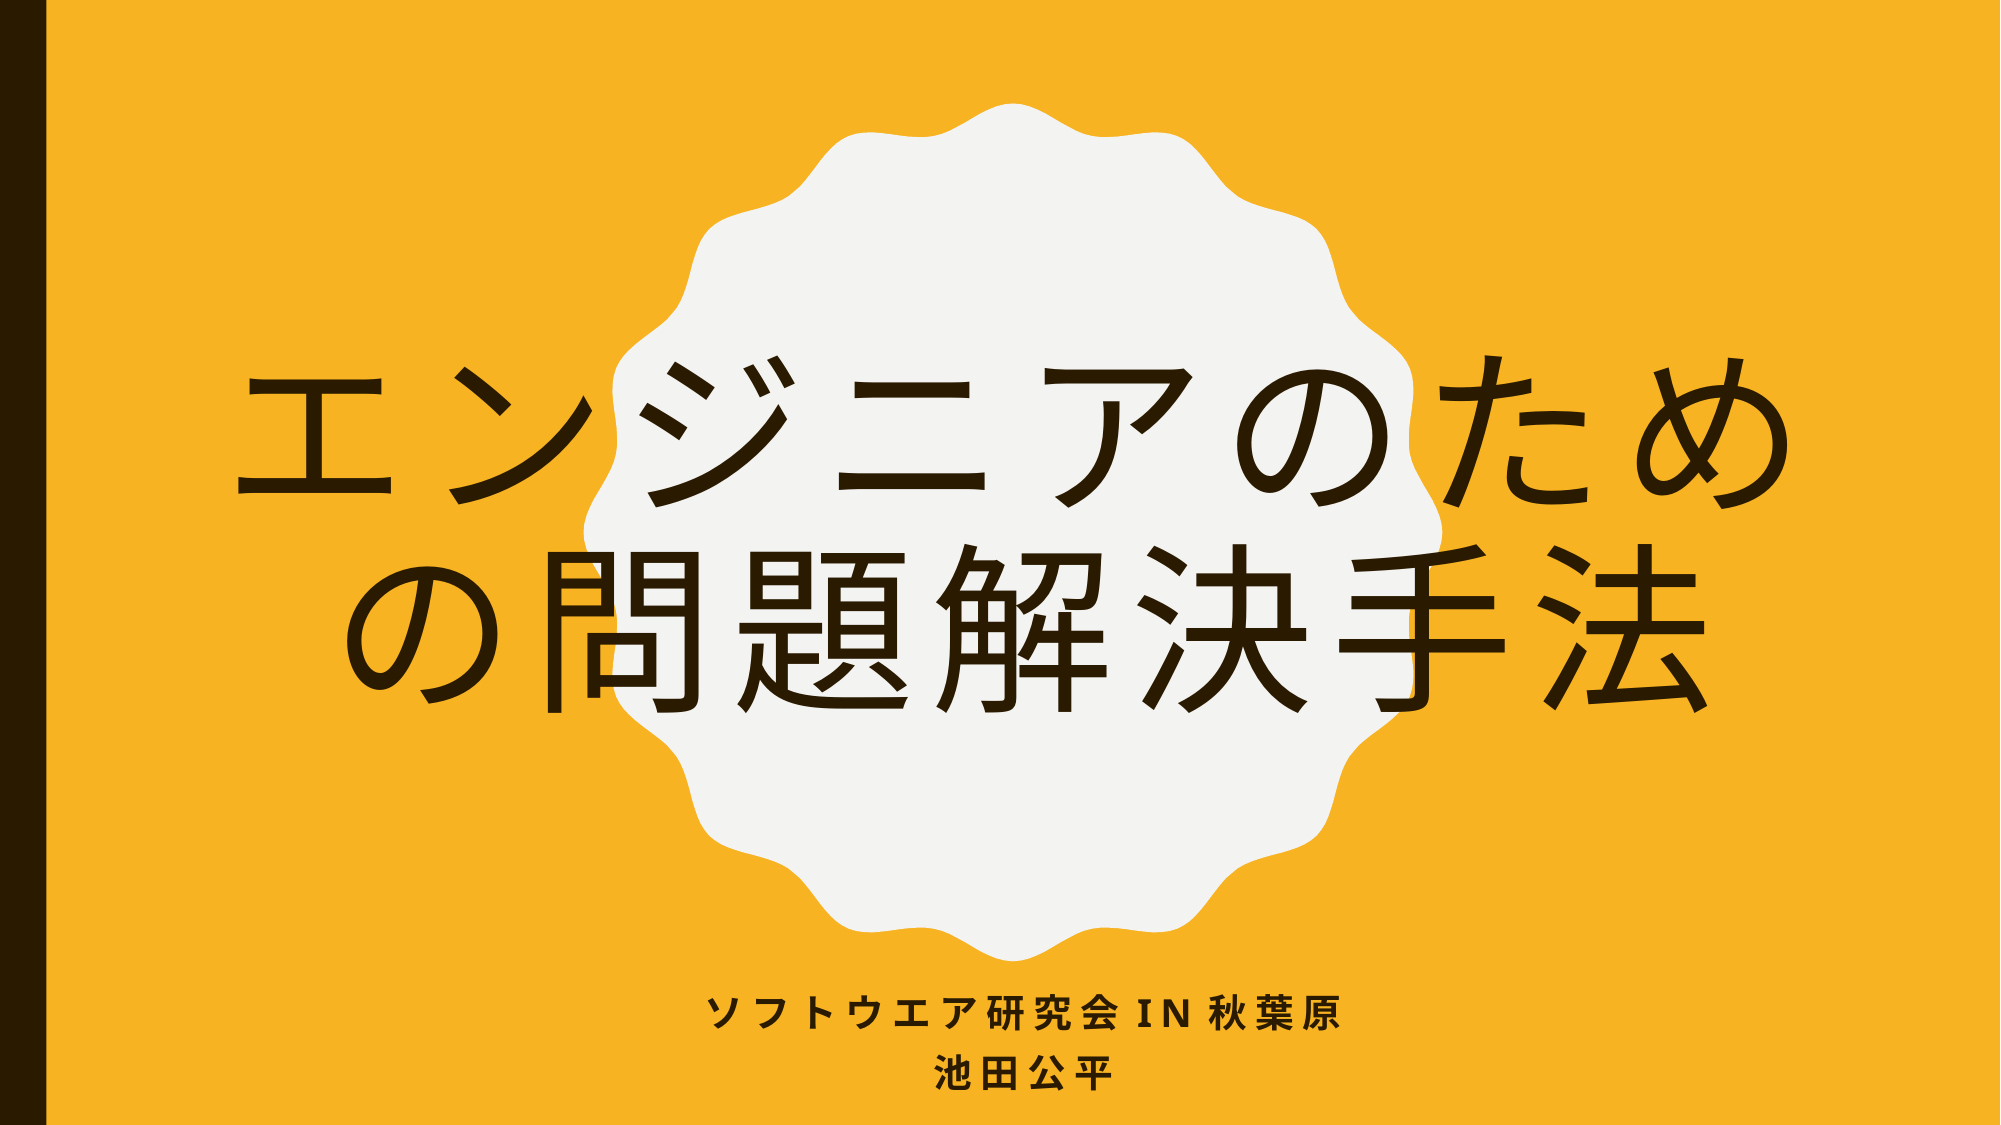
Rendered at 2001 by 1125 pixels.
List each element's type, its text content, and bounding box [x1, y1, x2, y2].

subtitle ソフトウエア研究会in秋葉原 池田公平 [363, 980, 1684, 1103]
title エンジニアのための問題解決手法 [176, 180, 1870, 902]
